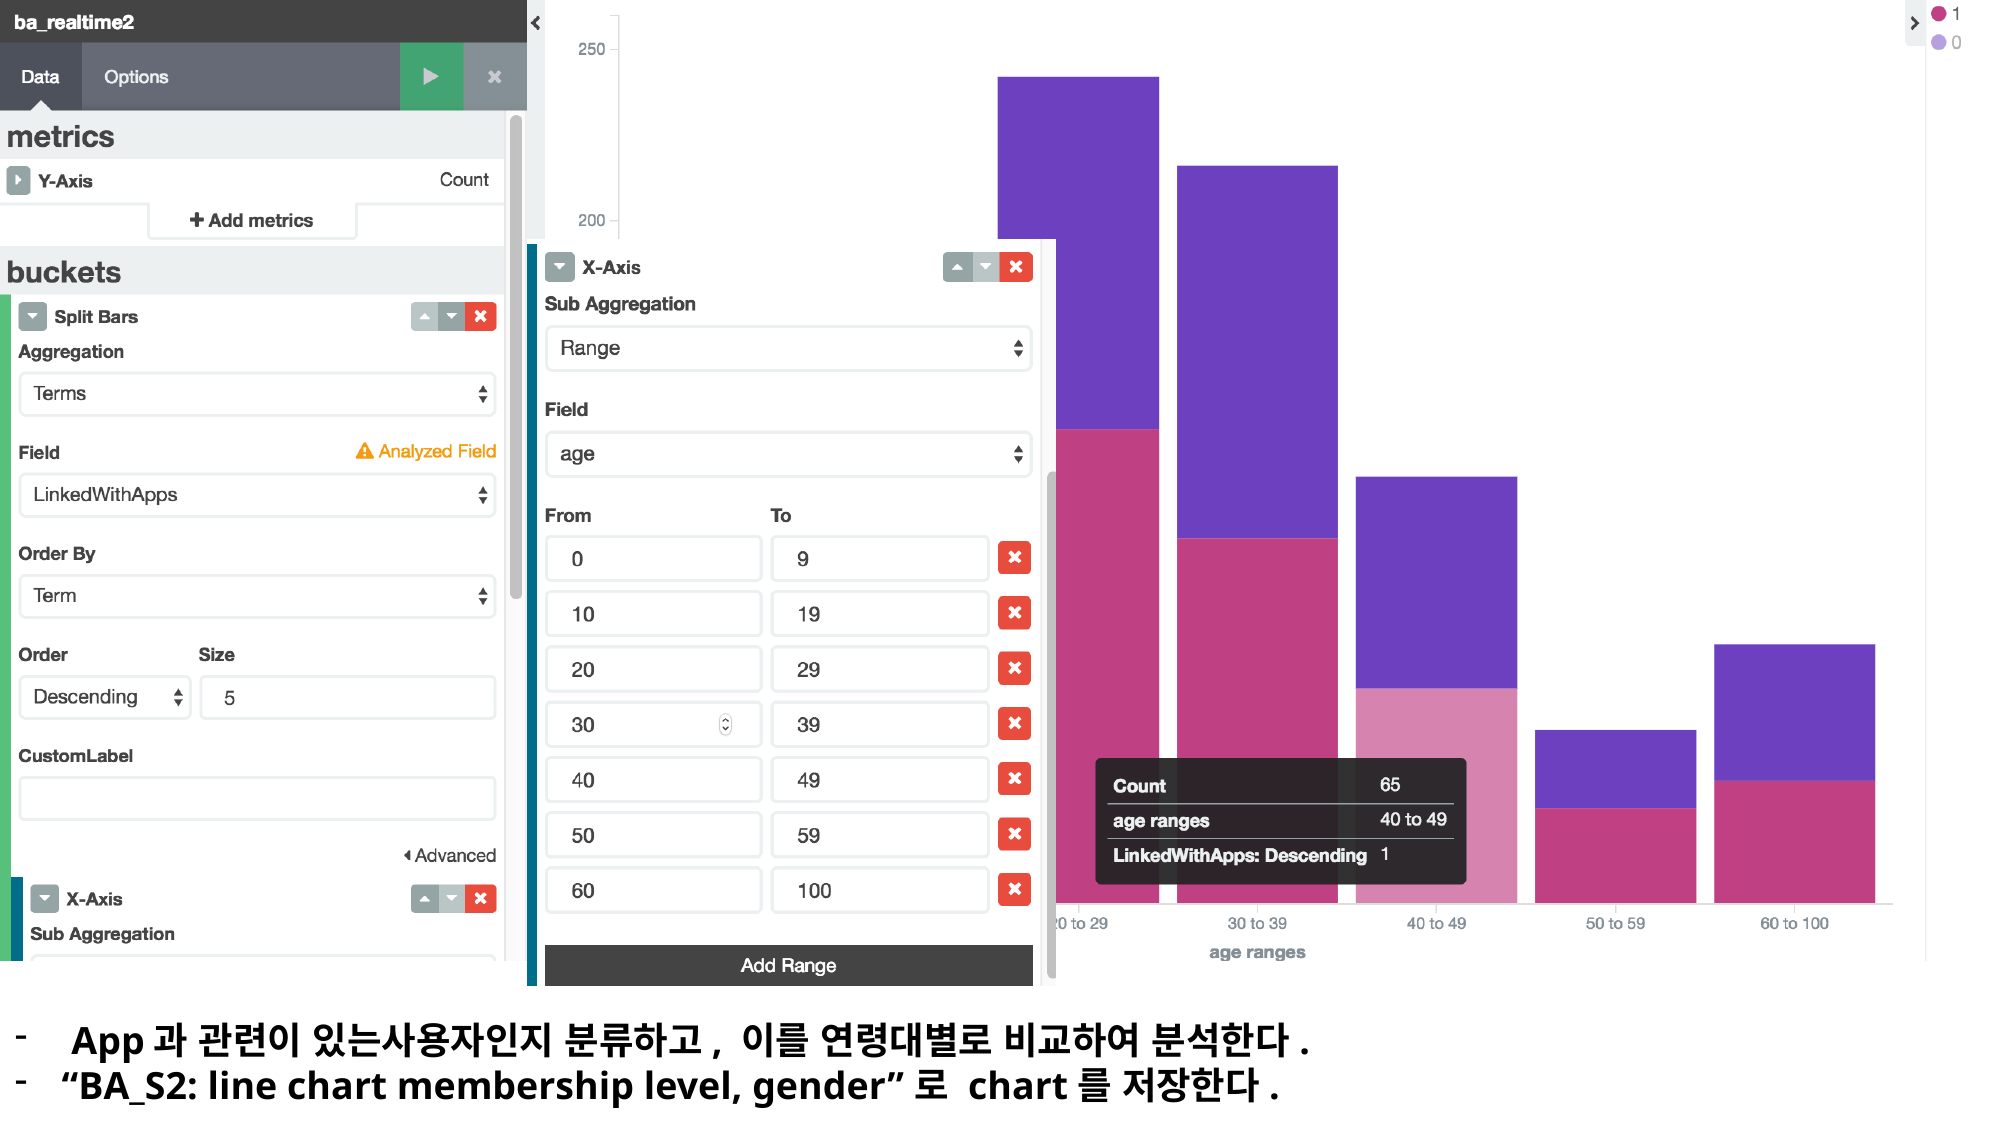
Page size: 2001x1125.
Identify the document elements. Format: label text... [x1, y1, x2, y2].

text_box App과 관련이 있는사용자인지 분류하고, 이를 연령대별로 비교하여 분석한다. “BA_S2: line chart membership level, gender”로 chart를 저장한다. [0, 1009, 2000, 1115]
picture [0, 0, 2000, 986]
